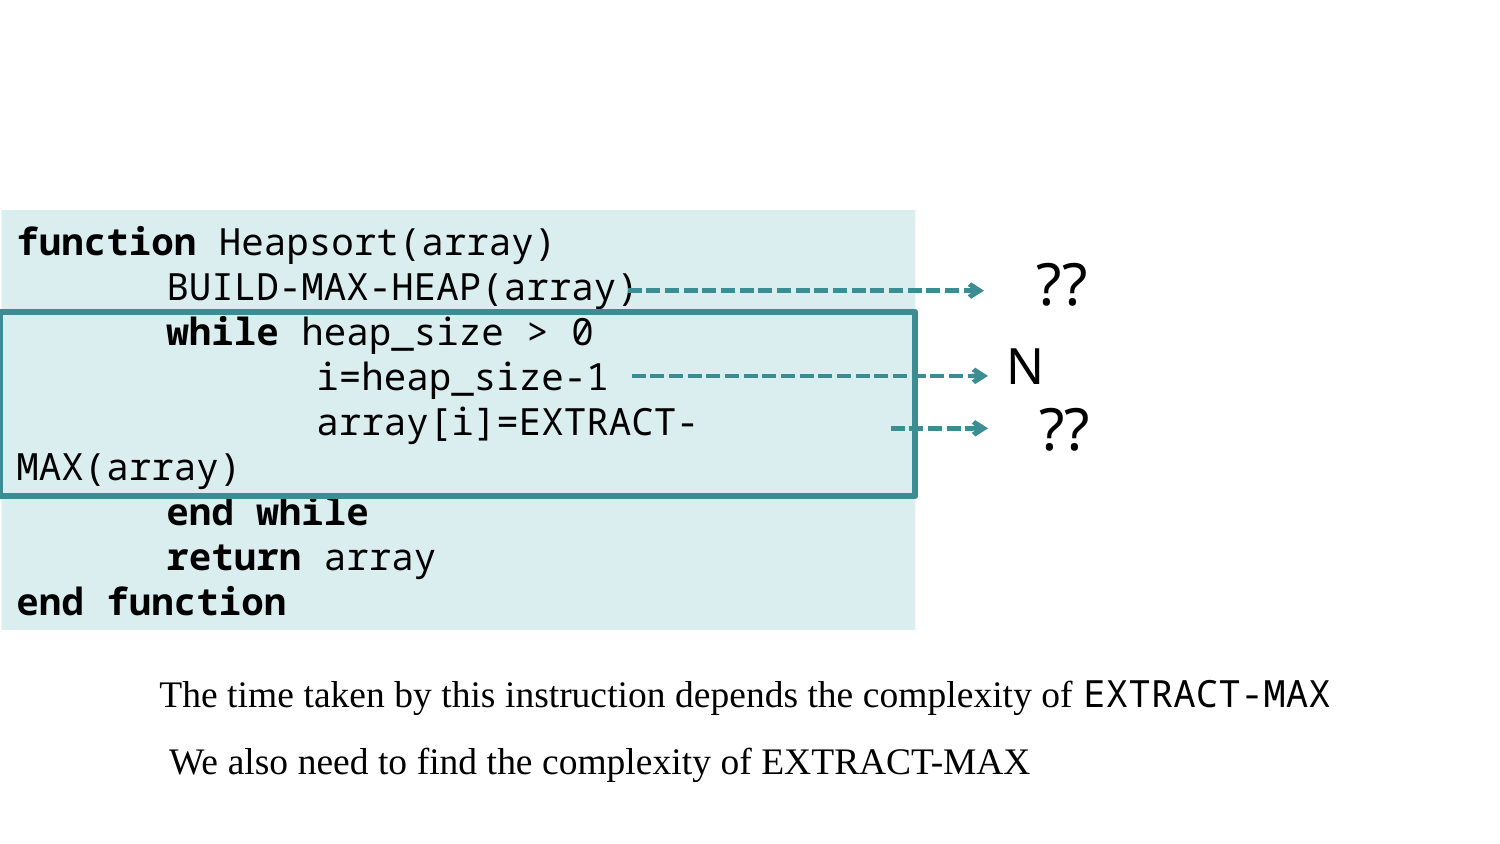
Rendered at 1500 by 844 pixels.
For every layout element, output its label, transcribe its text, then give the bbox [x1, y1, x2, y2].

text_box [0, 312, 916, 497]
text_box The time taken by this instruction depends the complexity of EXTRACT-MAX [144, 662, 1356, 723]
text_box function Heapsort(array) BUILD-MAX-HEAP(array) while heap_size > 0 i=heap_size-1 array[i]=EXTRACT-MAX(array) end while return array end function [1, 210, 916, 312]
text_box ?? [1022, 239, 1118, 325]
text_box function Heapsort(array) BUILD-MAX-HEAP(array) while heap_size > 0 i=heap_size-1 array[i]=EXTRACT-MAX(array) end while return array end function [1, 497, 916, 630]
text_box We also need to find the complexity of EXTRACT-MAX [154, 729, 1047, 790]
text_box N [991, 327, 1060, 402]
text_box ?? [1025, 384, 1121, 470]
